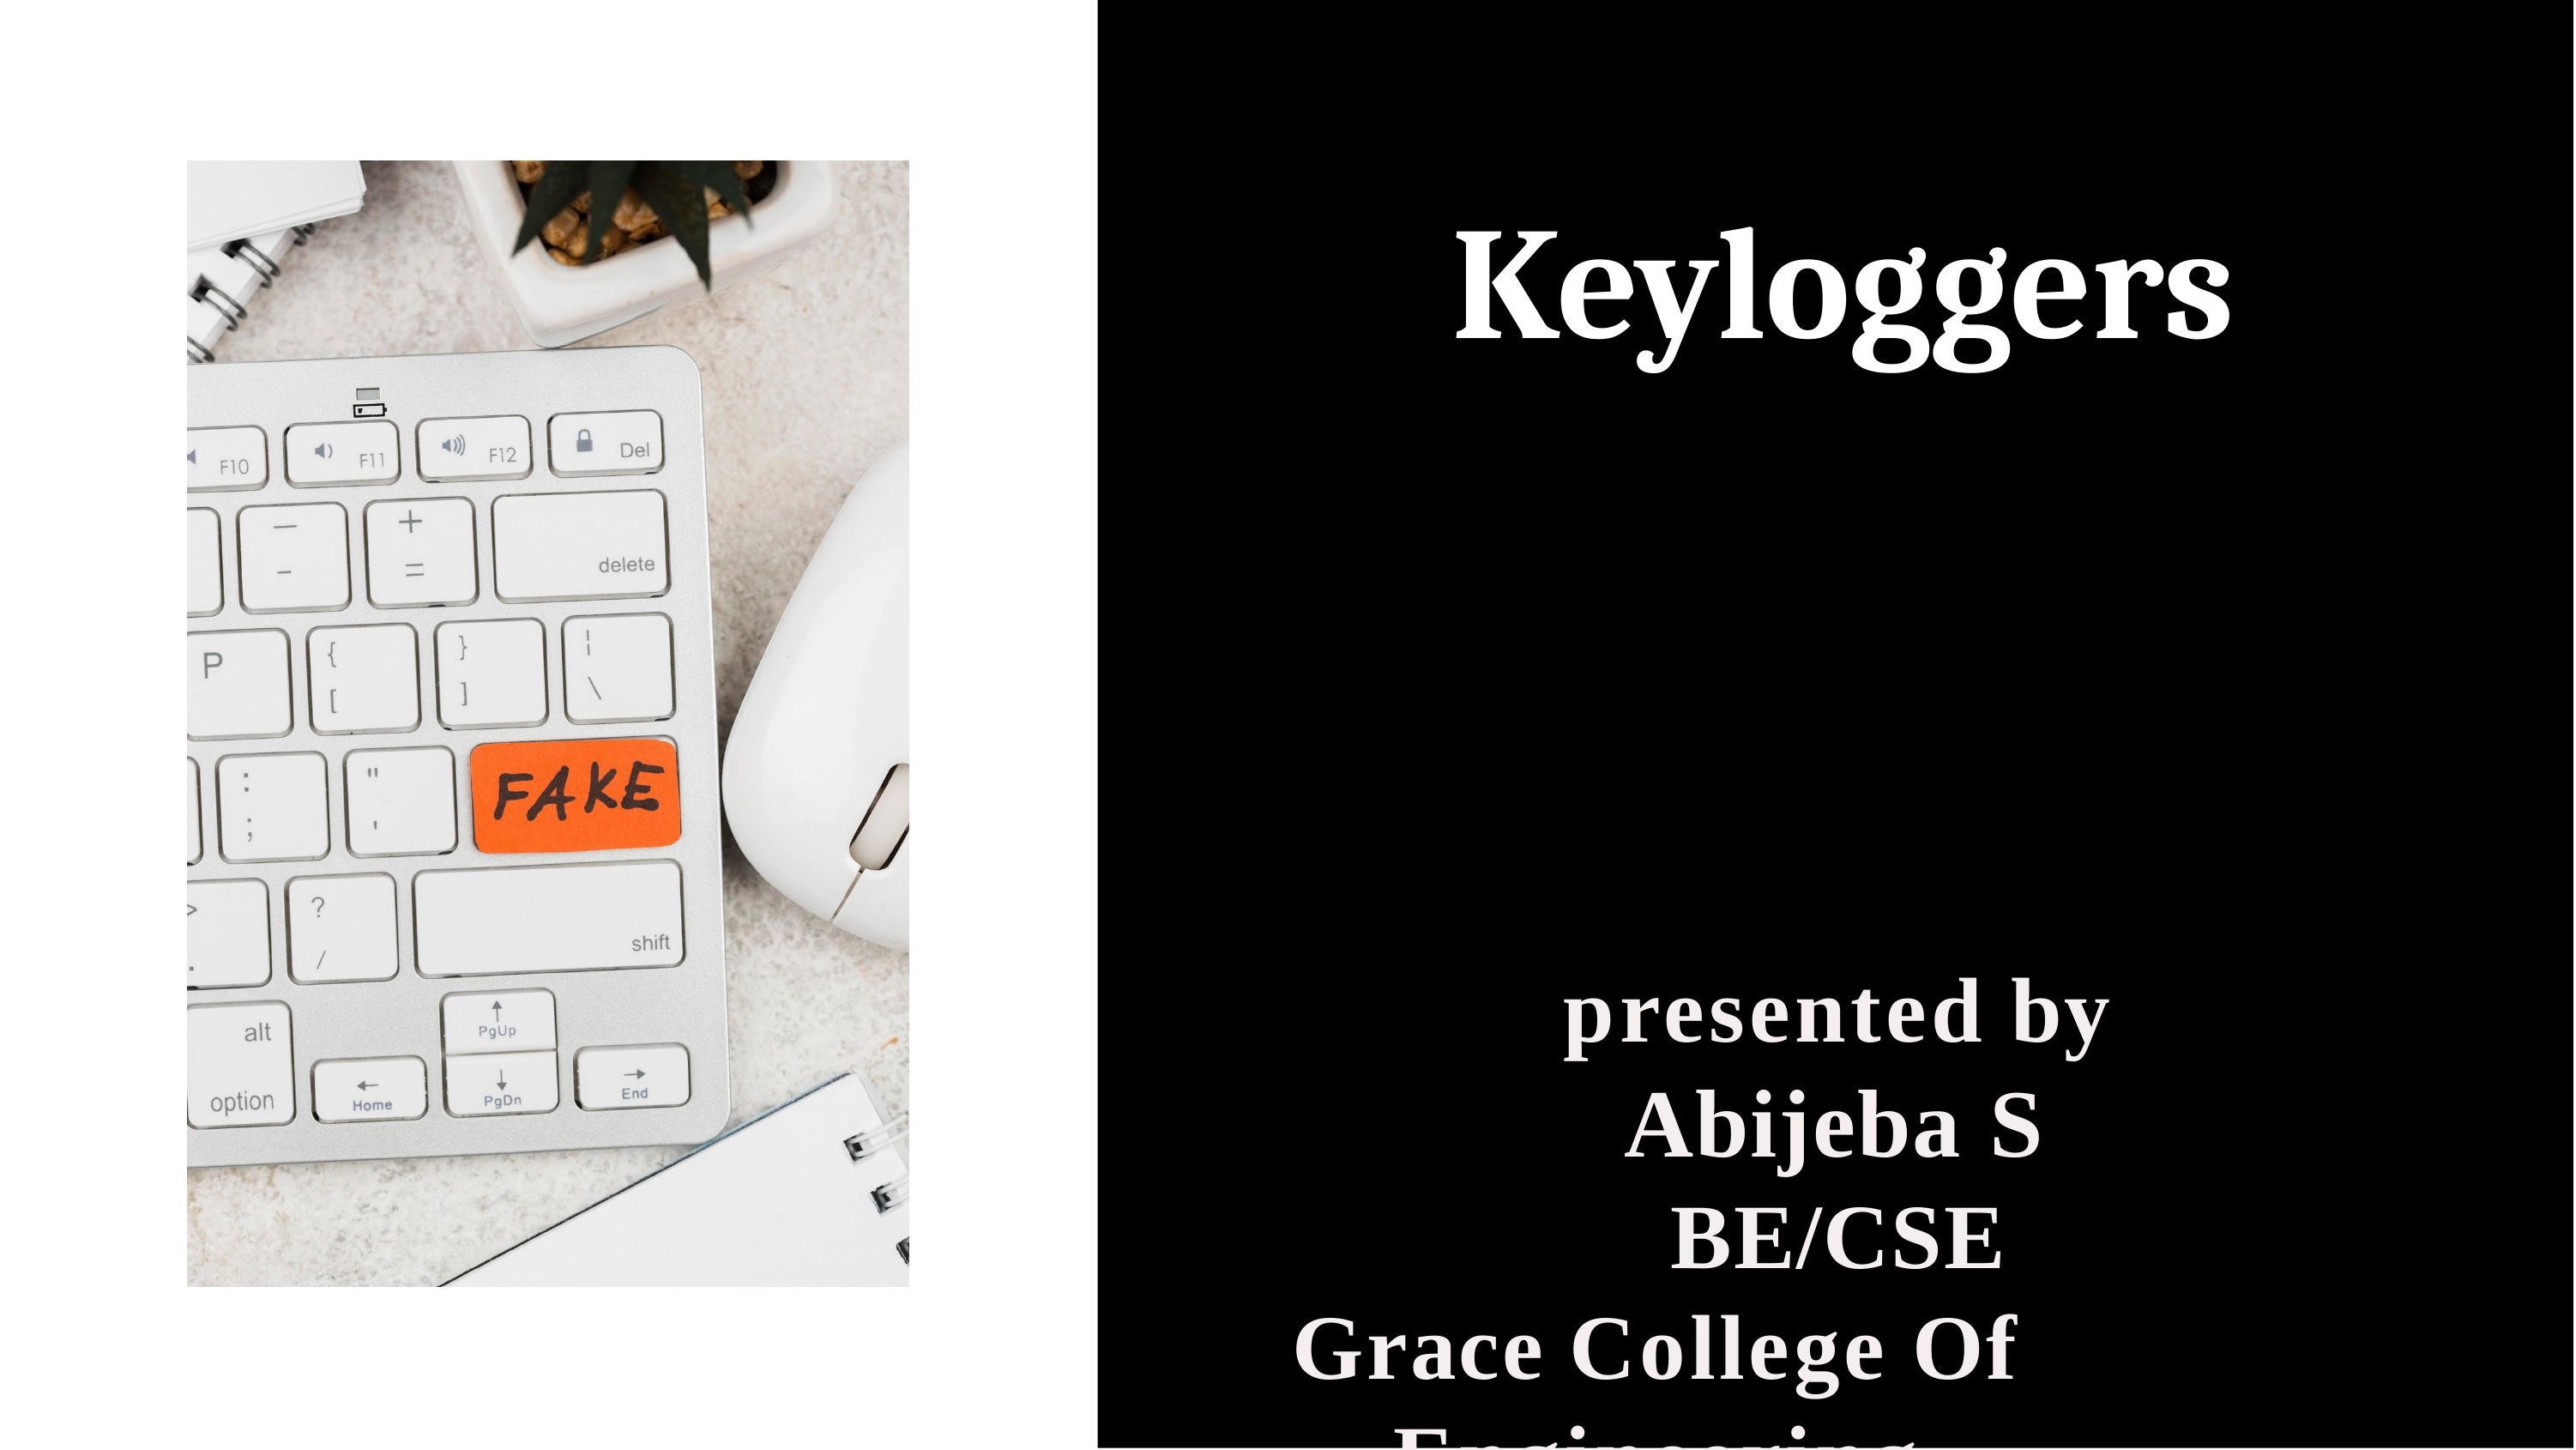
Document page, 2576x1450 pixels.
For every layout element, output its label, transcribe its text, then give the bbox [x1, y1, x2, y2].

picture [187, 160, 909, 1288]
text_box [1097, 0, 2573, 1448]
title Keyloggers [1450, 176, 2267, 421]
text_box presented by Abijeba S BE/CSE Grace College Of Engineering [1198, 947, 2478, 1450]
